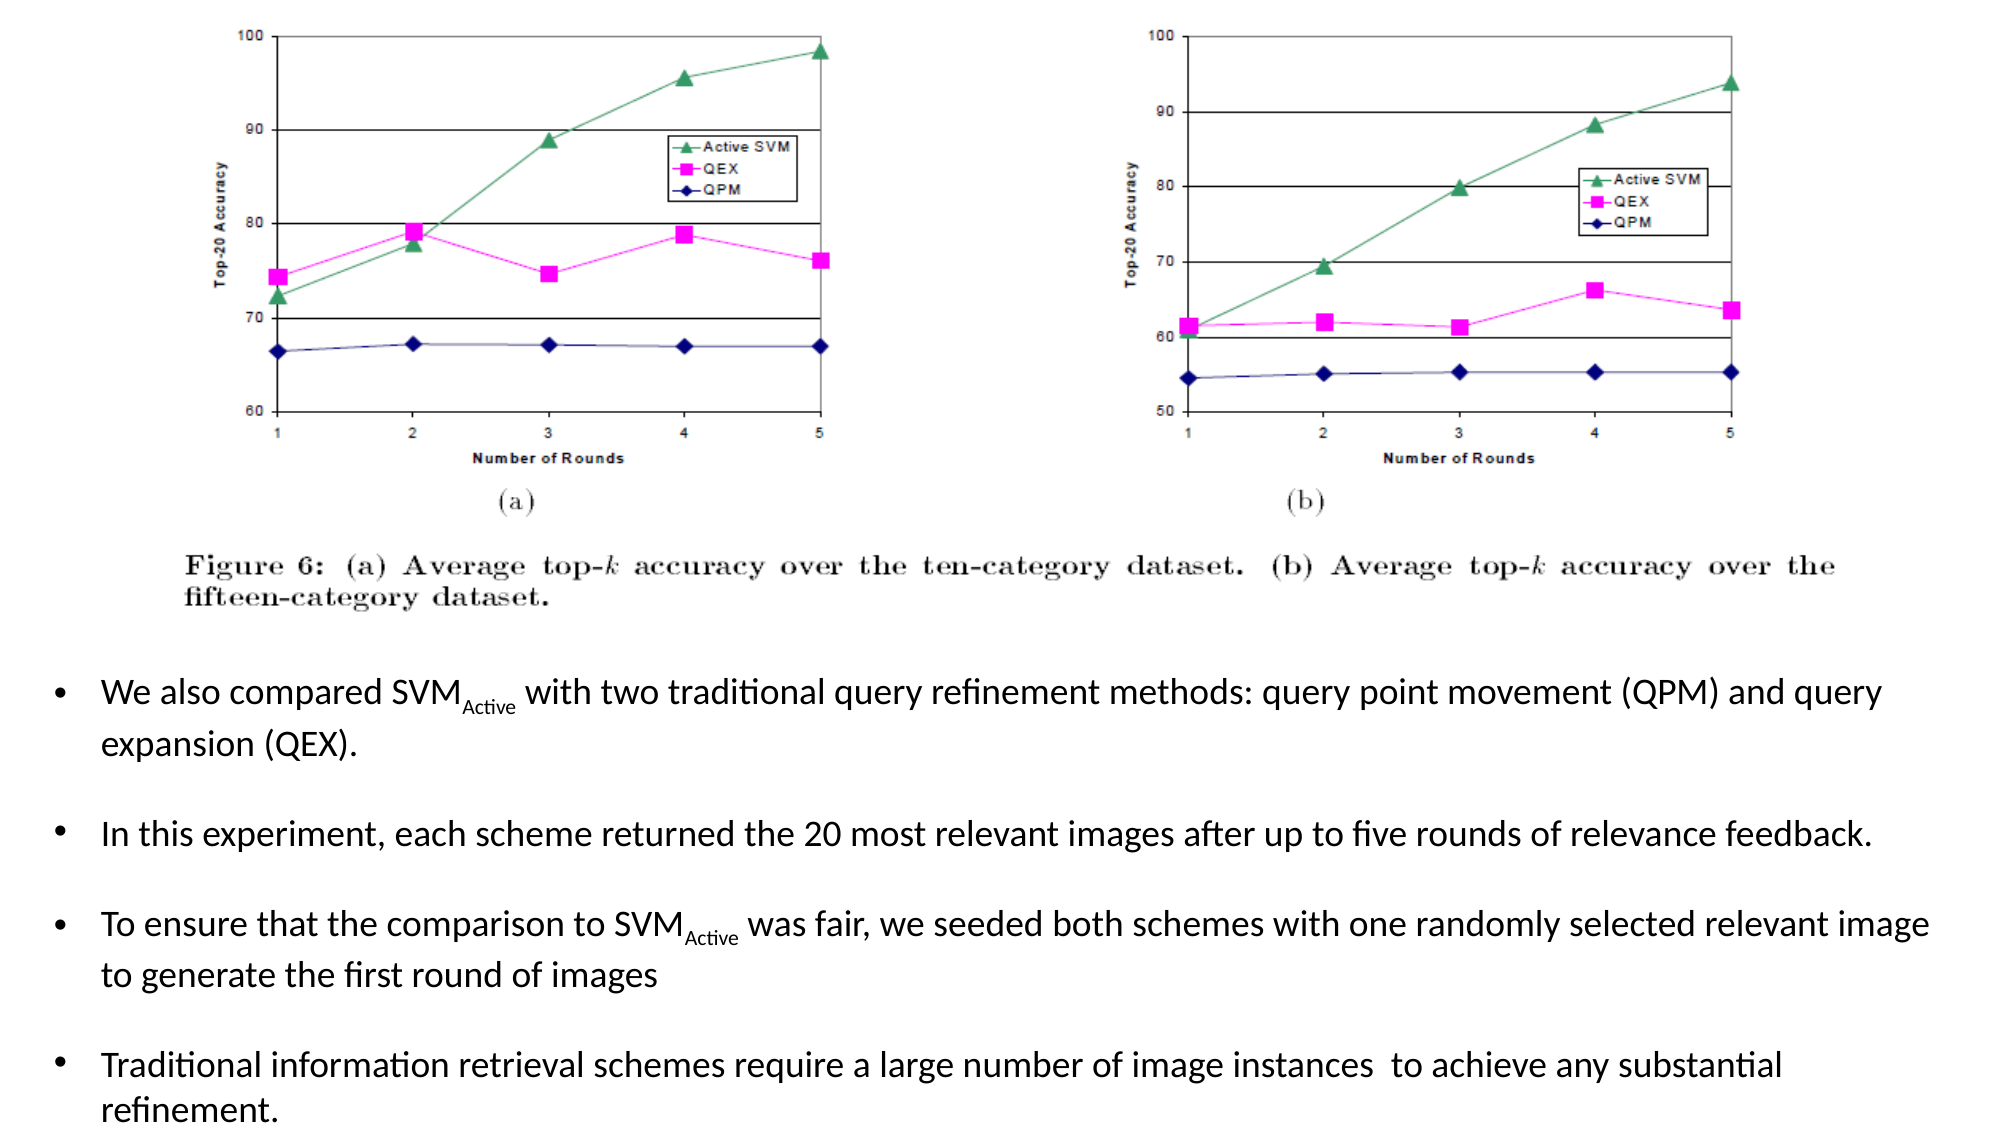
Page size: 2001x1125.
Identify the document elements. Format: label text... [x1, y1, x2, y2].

text_box We also compared SVMActive with two traditional query refinement methods: query point movement (QPM) and query expansion (QEX). In this experiment, each scheme returned the 20 most relevant images after up to five rounds of relevance feedback. To ensure that the comparison to SVMActive was fair, we seeded both schemes with one randomly selected relevant image to generate the first round of images Traditional information retrieval schemes require a large number of image instances to achieve any substantial refinement. [39, 659, 1976, 1125]
picture [129, 0, 1871, 637]
